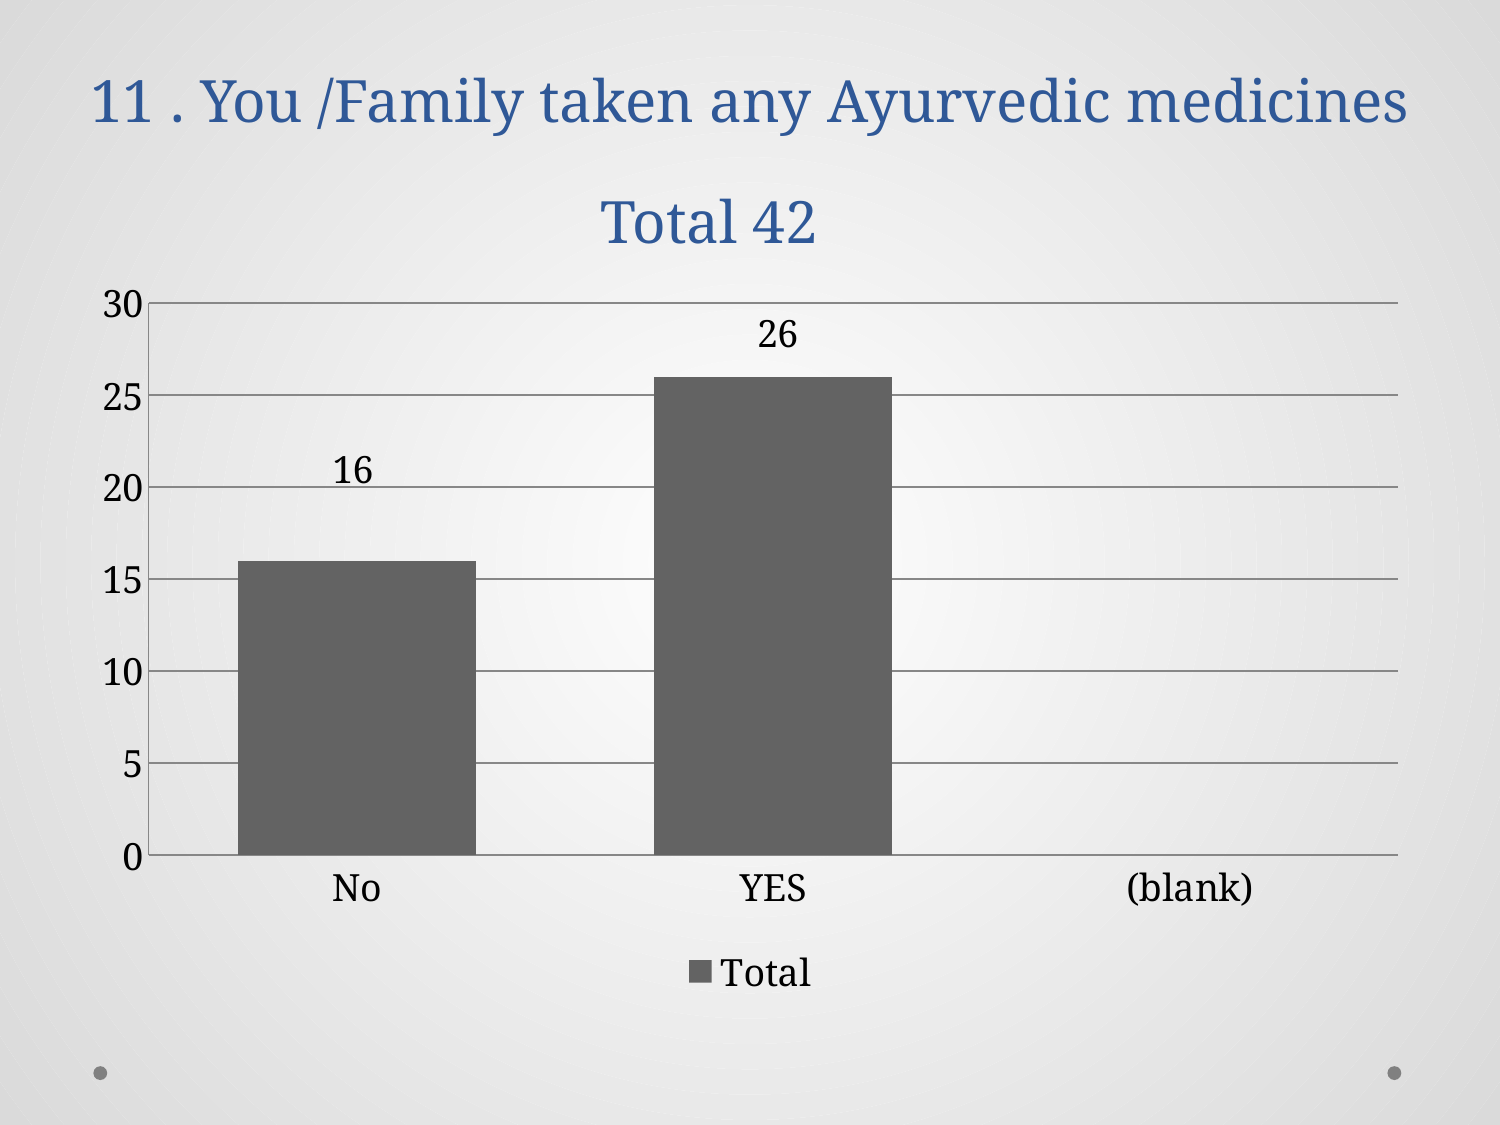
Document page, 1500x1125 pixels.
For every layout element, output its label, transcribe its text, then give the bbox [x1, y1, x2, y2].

chart [74, 262, 1426, 1006]
title 11 . You /Family taken any Ayurvedic medicines Total 42 [75, 0, 1425, 261]
